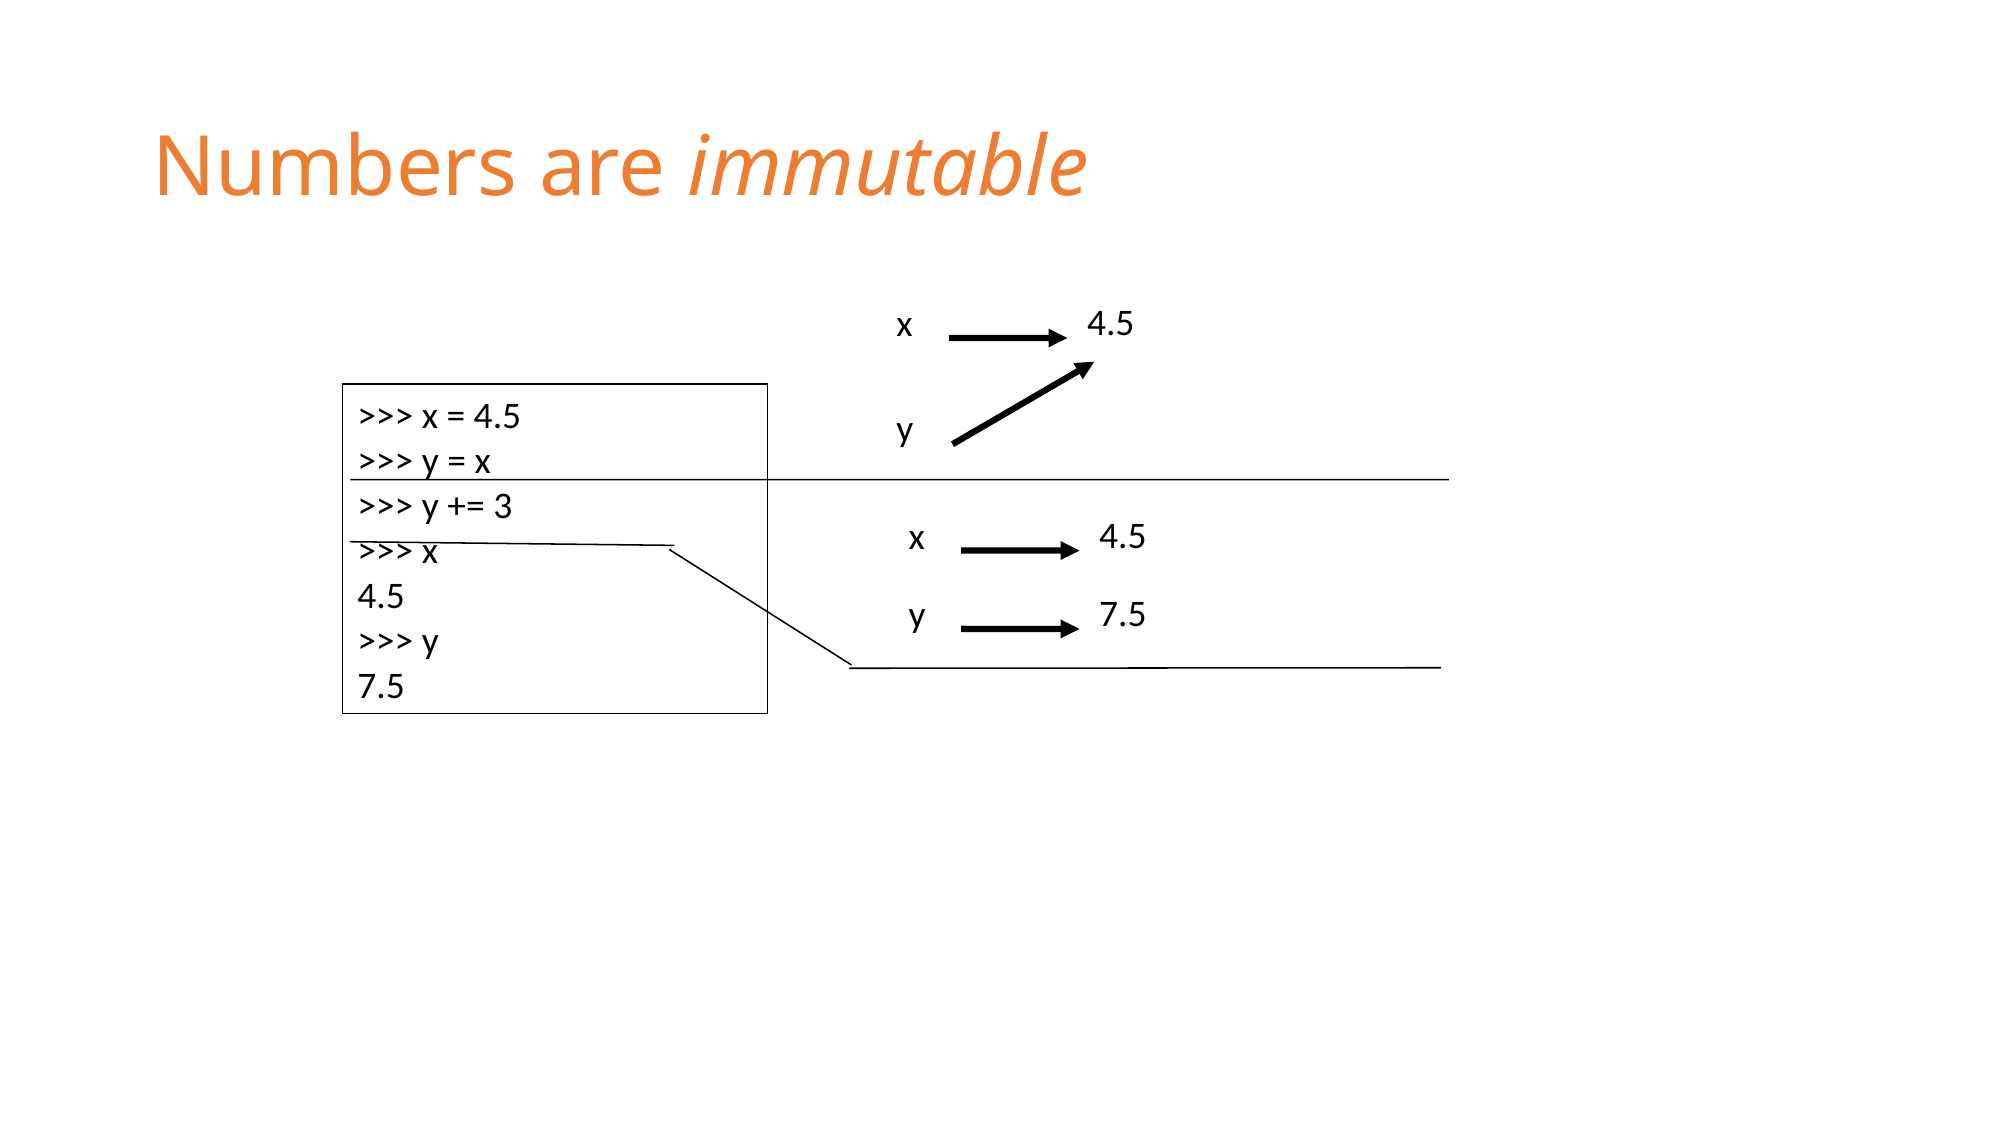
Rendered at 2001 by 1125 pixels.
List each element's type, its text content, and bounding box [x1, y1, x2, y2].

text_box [350, 503, 1442, 669]
text_box >>> x = 4.5 >>> y = x >>> y += 3 >>> x 4.5 >>> y 7.5 [342, 383, 768, 714]
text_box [350, 290, 1449, 480]
title Numbers are immutable [137, 59, 1863, 278]
